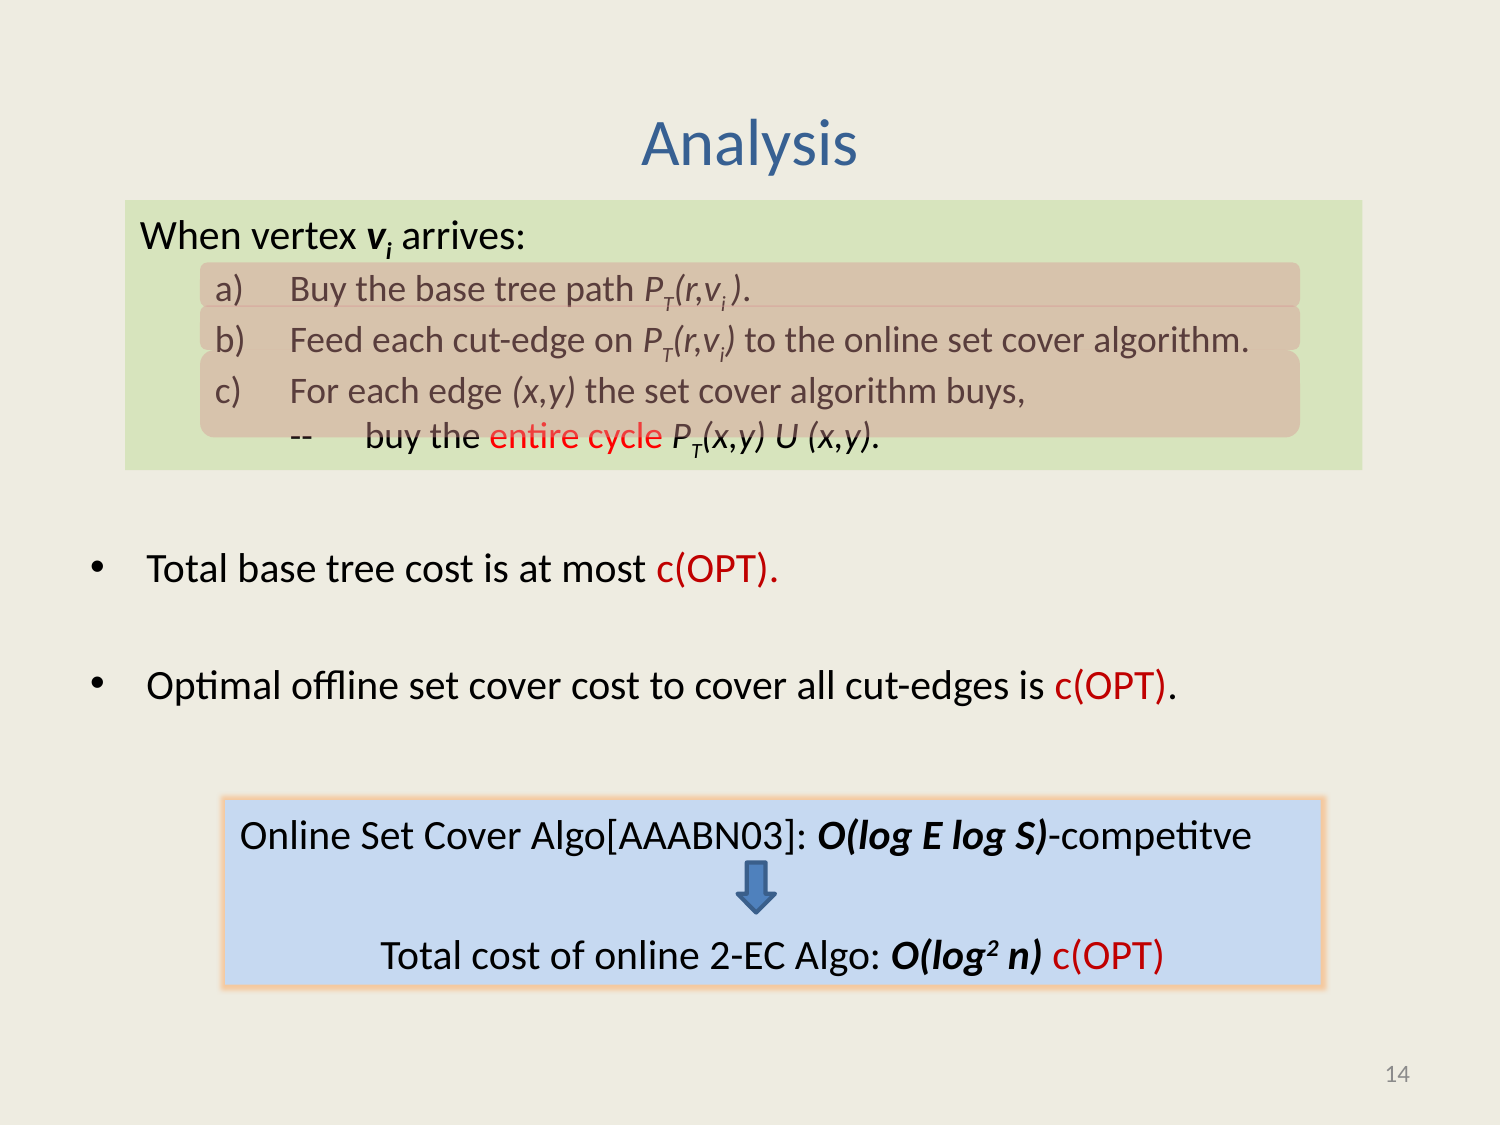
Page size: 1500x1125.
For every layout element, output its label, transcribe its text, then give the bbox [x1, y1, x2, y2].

title Analysis [74, 44, 1426, 233]
slide_number 14 [1074, 1042, 1425, 1103]
text_box [197, 347, 1303, 440]
list Total base tree cost is at most c(OPT). Optimal offline set cover cost to cover all cut-edges is c(OPT). [74, 474, 1426, 1001]
text_box [224, 799, 1325, 988]
text_box [197, 303, 1303, 351]
text_box [197, 260, 1303, 306]
text_box [735, 860, 777, 915]
text_box When vertex vi arrives: Buy the base tree path PT(r,vi ). Feed each cut-edge on PT(r,vi) to the online set cover algorithm. For each edge (x,y) the set cover algorithm buys, -- buy the entire cycle PT(x,y) U (x,y). [125, 200, 1363, 471]
text_box Online Set Cover Algo[AAABN03]: O(log E log S)-competitve Total cost of online 2-EC Algo: O(log2 n) c(OPT) [225, 800, 1321, 985]
